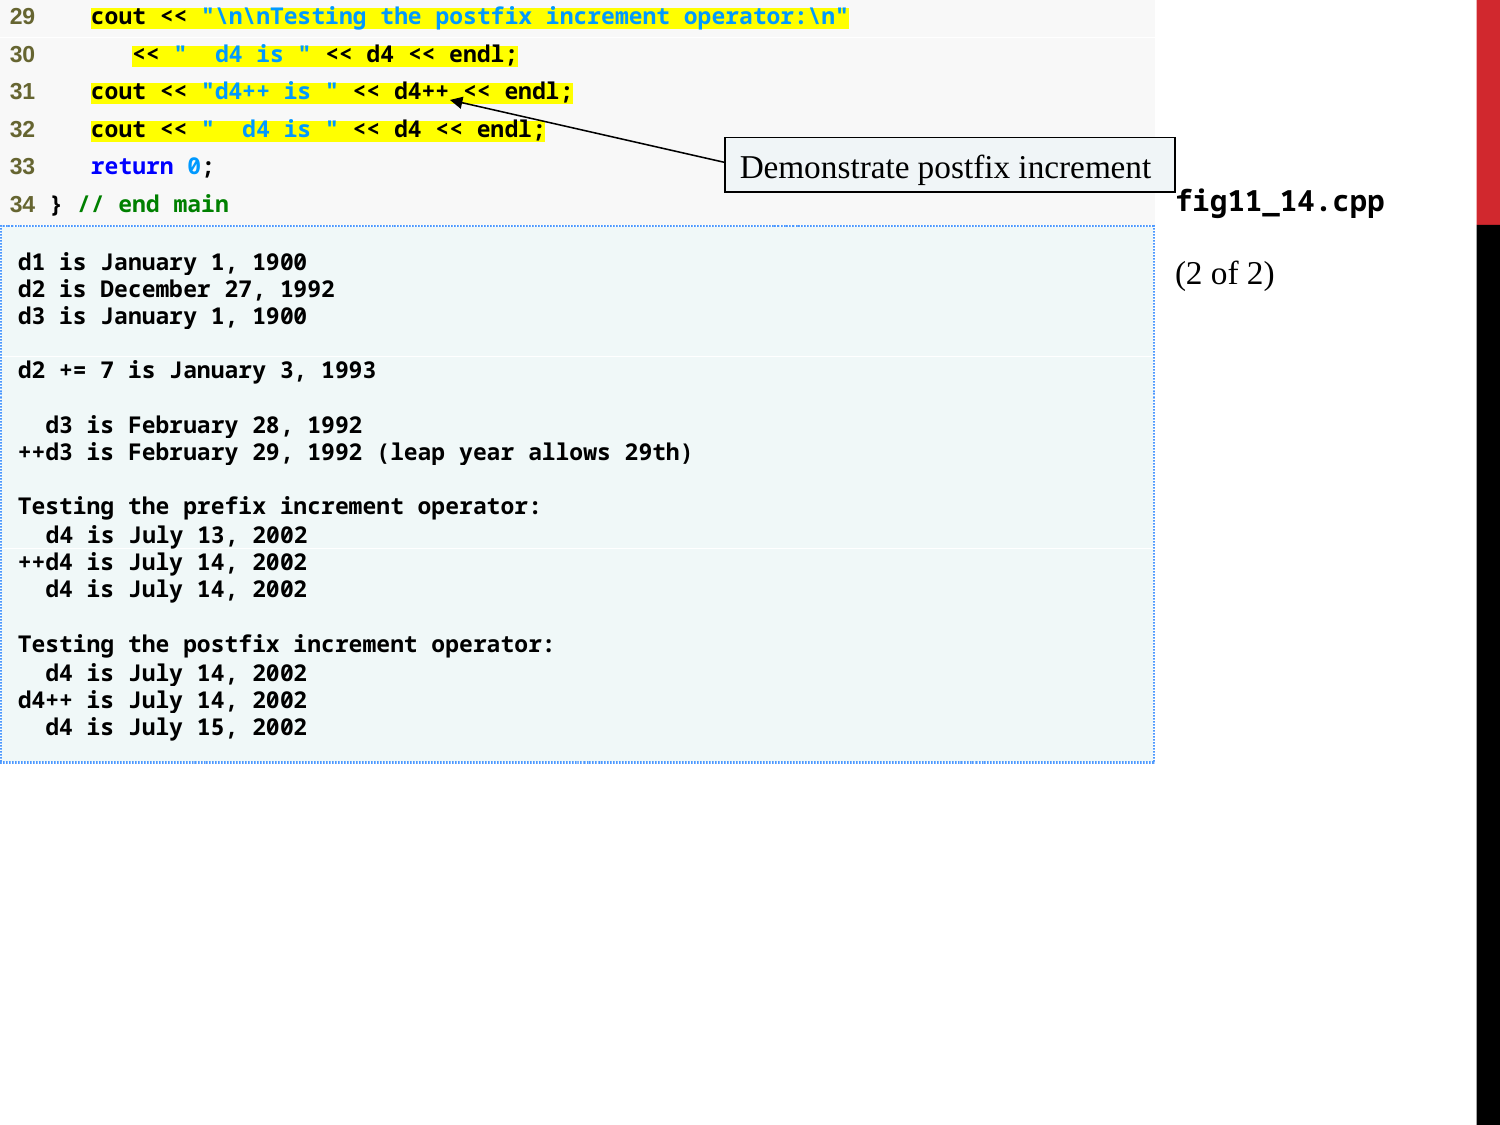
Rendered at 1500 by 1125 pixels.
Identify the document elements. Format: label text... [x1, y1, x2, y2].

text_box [0, 0, 1158, 792]
text_box Demonstrate postfix increment [1158, 137, 1175, 193]
text_box fig11_14.cpp (2 of 2) [1174, 175, 1475, 299]
